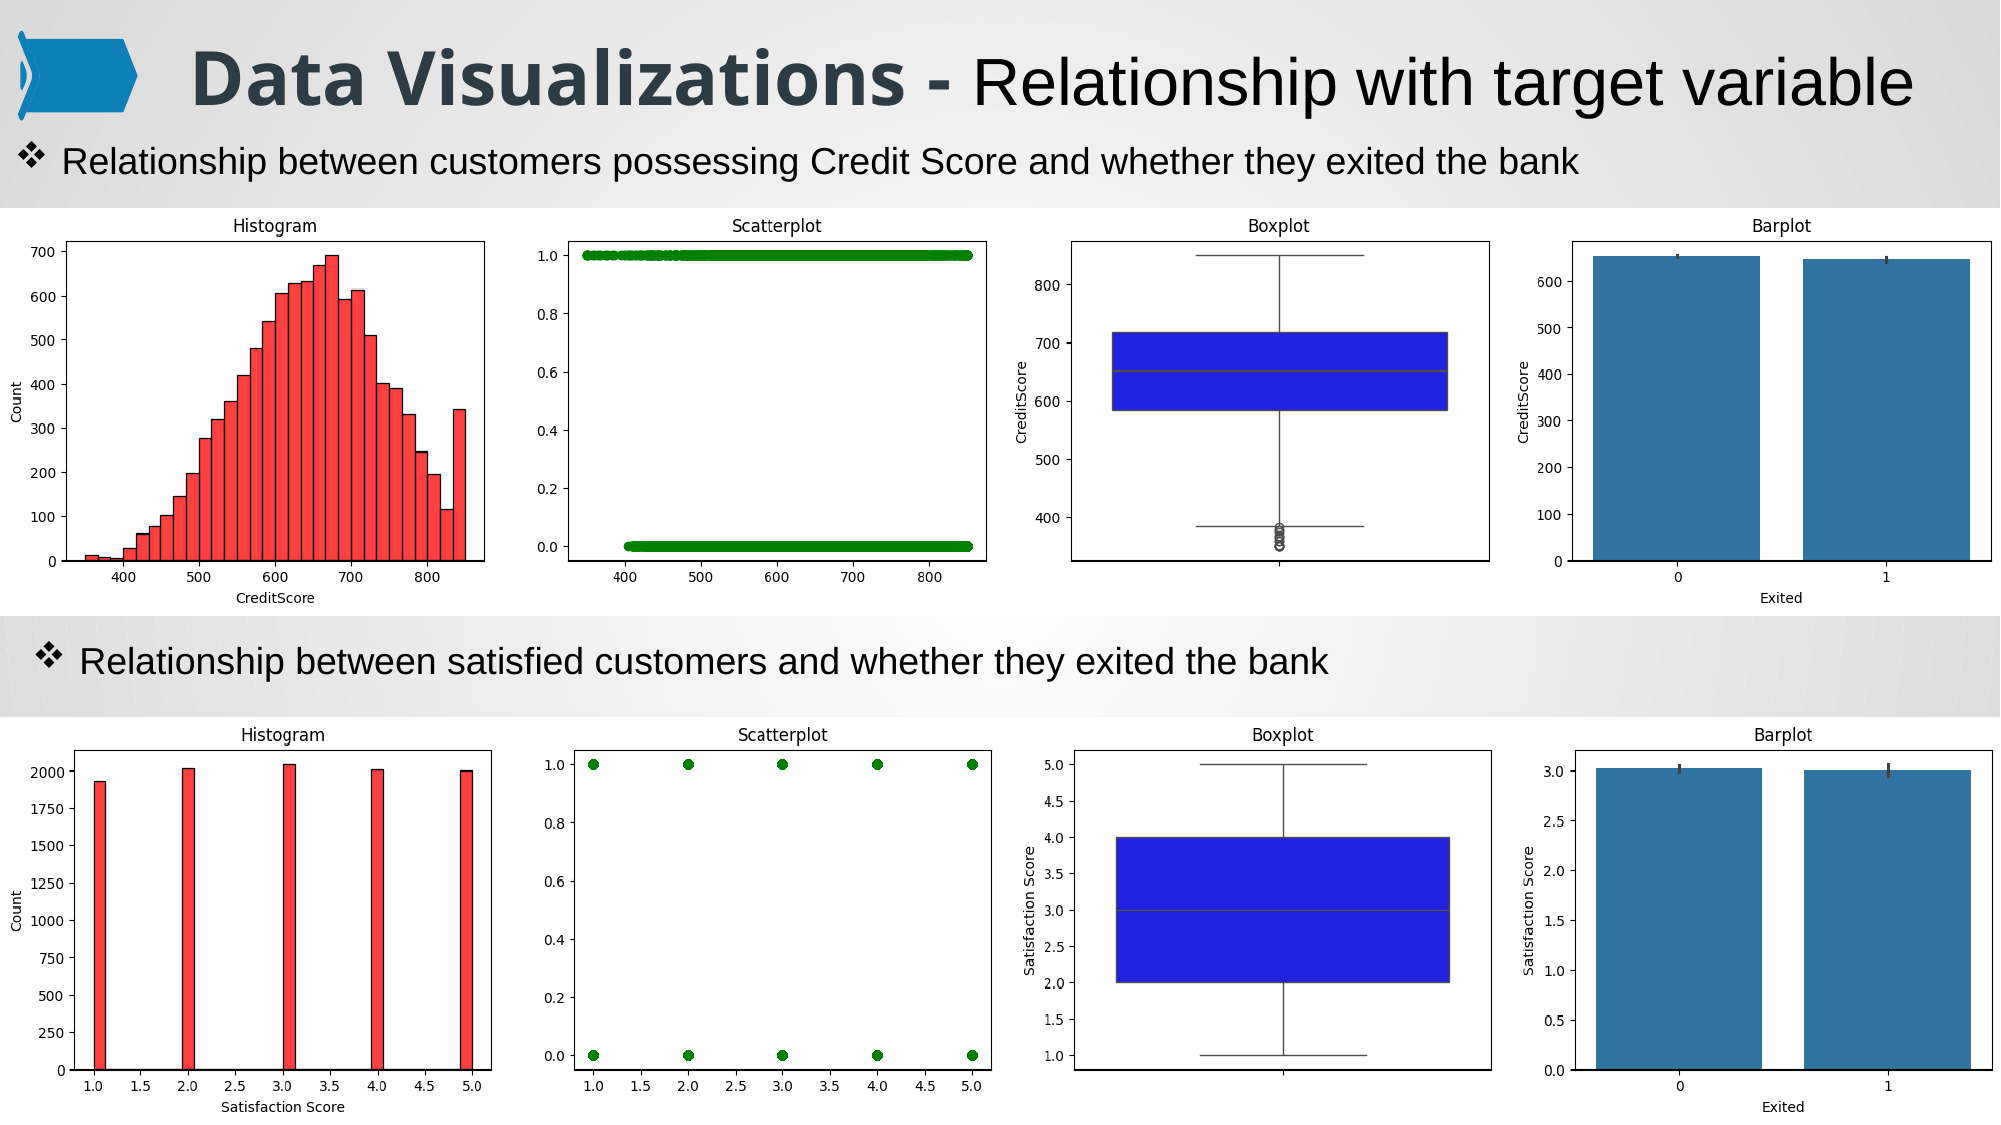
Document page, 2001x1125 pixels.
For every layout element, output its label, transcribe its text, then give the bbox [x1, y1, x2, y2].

text_box Data Visualizations - Relationship with target variable [175, 23, 2000, 128]
text_box Relationship between customers possessing Credit Score and whether they exited the bank [0, 130, 2000, 190]
picture [0, 717, 2000, 1125]
picture [0, 208, 2000, 616]
text_box Relationship between satisfied customers and whether they exited the bank [17, 629, 1986, 690]
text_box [17, 30, 138, 121]
